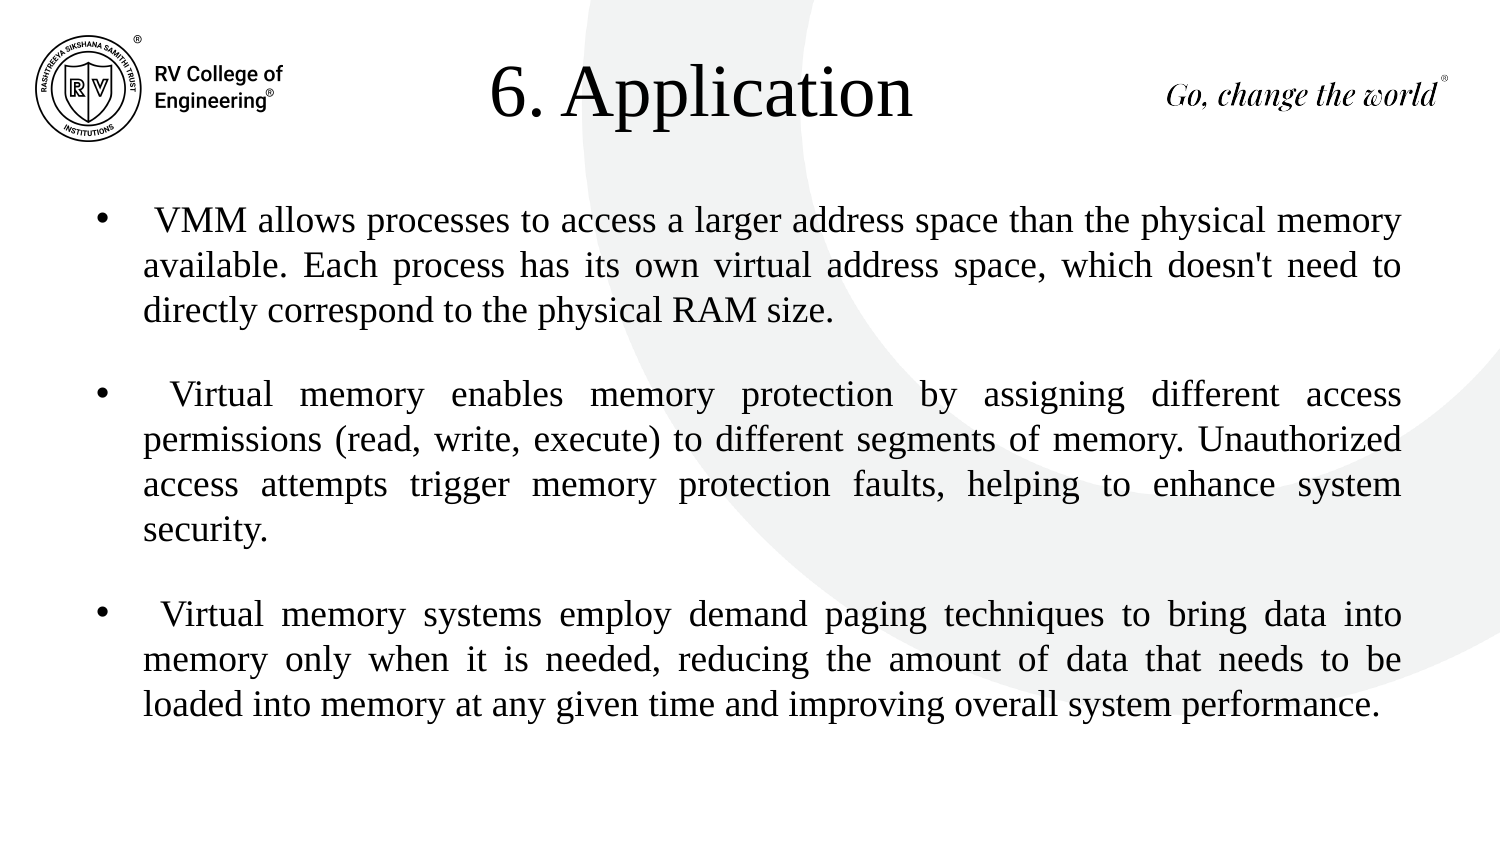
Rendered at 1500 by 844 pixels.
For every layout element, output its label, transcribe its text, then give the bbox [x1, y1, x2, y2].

text_box 6. Application [327, 34, 1078, 140]
text_box VMM allows processes to access a larger address space than the physical memory available. Each process has its own virtual address space, which doesn't need to directly correspond to the physical RAM size. Virtual memory enables memory protection by assigning different access permissions (read, write, execute) to different segments of memory. Unauthorized access attempts trigger memory protection faults, helping to enhance system security. Virtual memory systems employ demand paging techniques to bring data into memory only when it is needed, reducing the amount of data that needs to be loaded into memory at any given time and improving overall system performance. [81, 187, 1419, 732]
picture [0, 0, 1500, 844]
